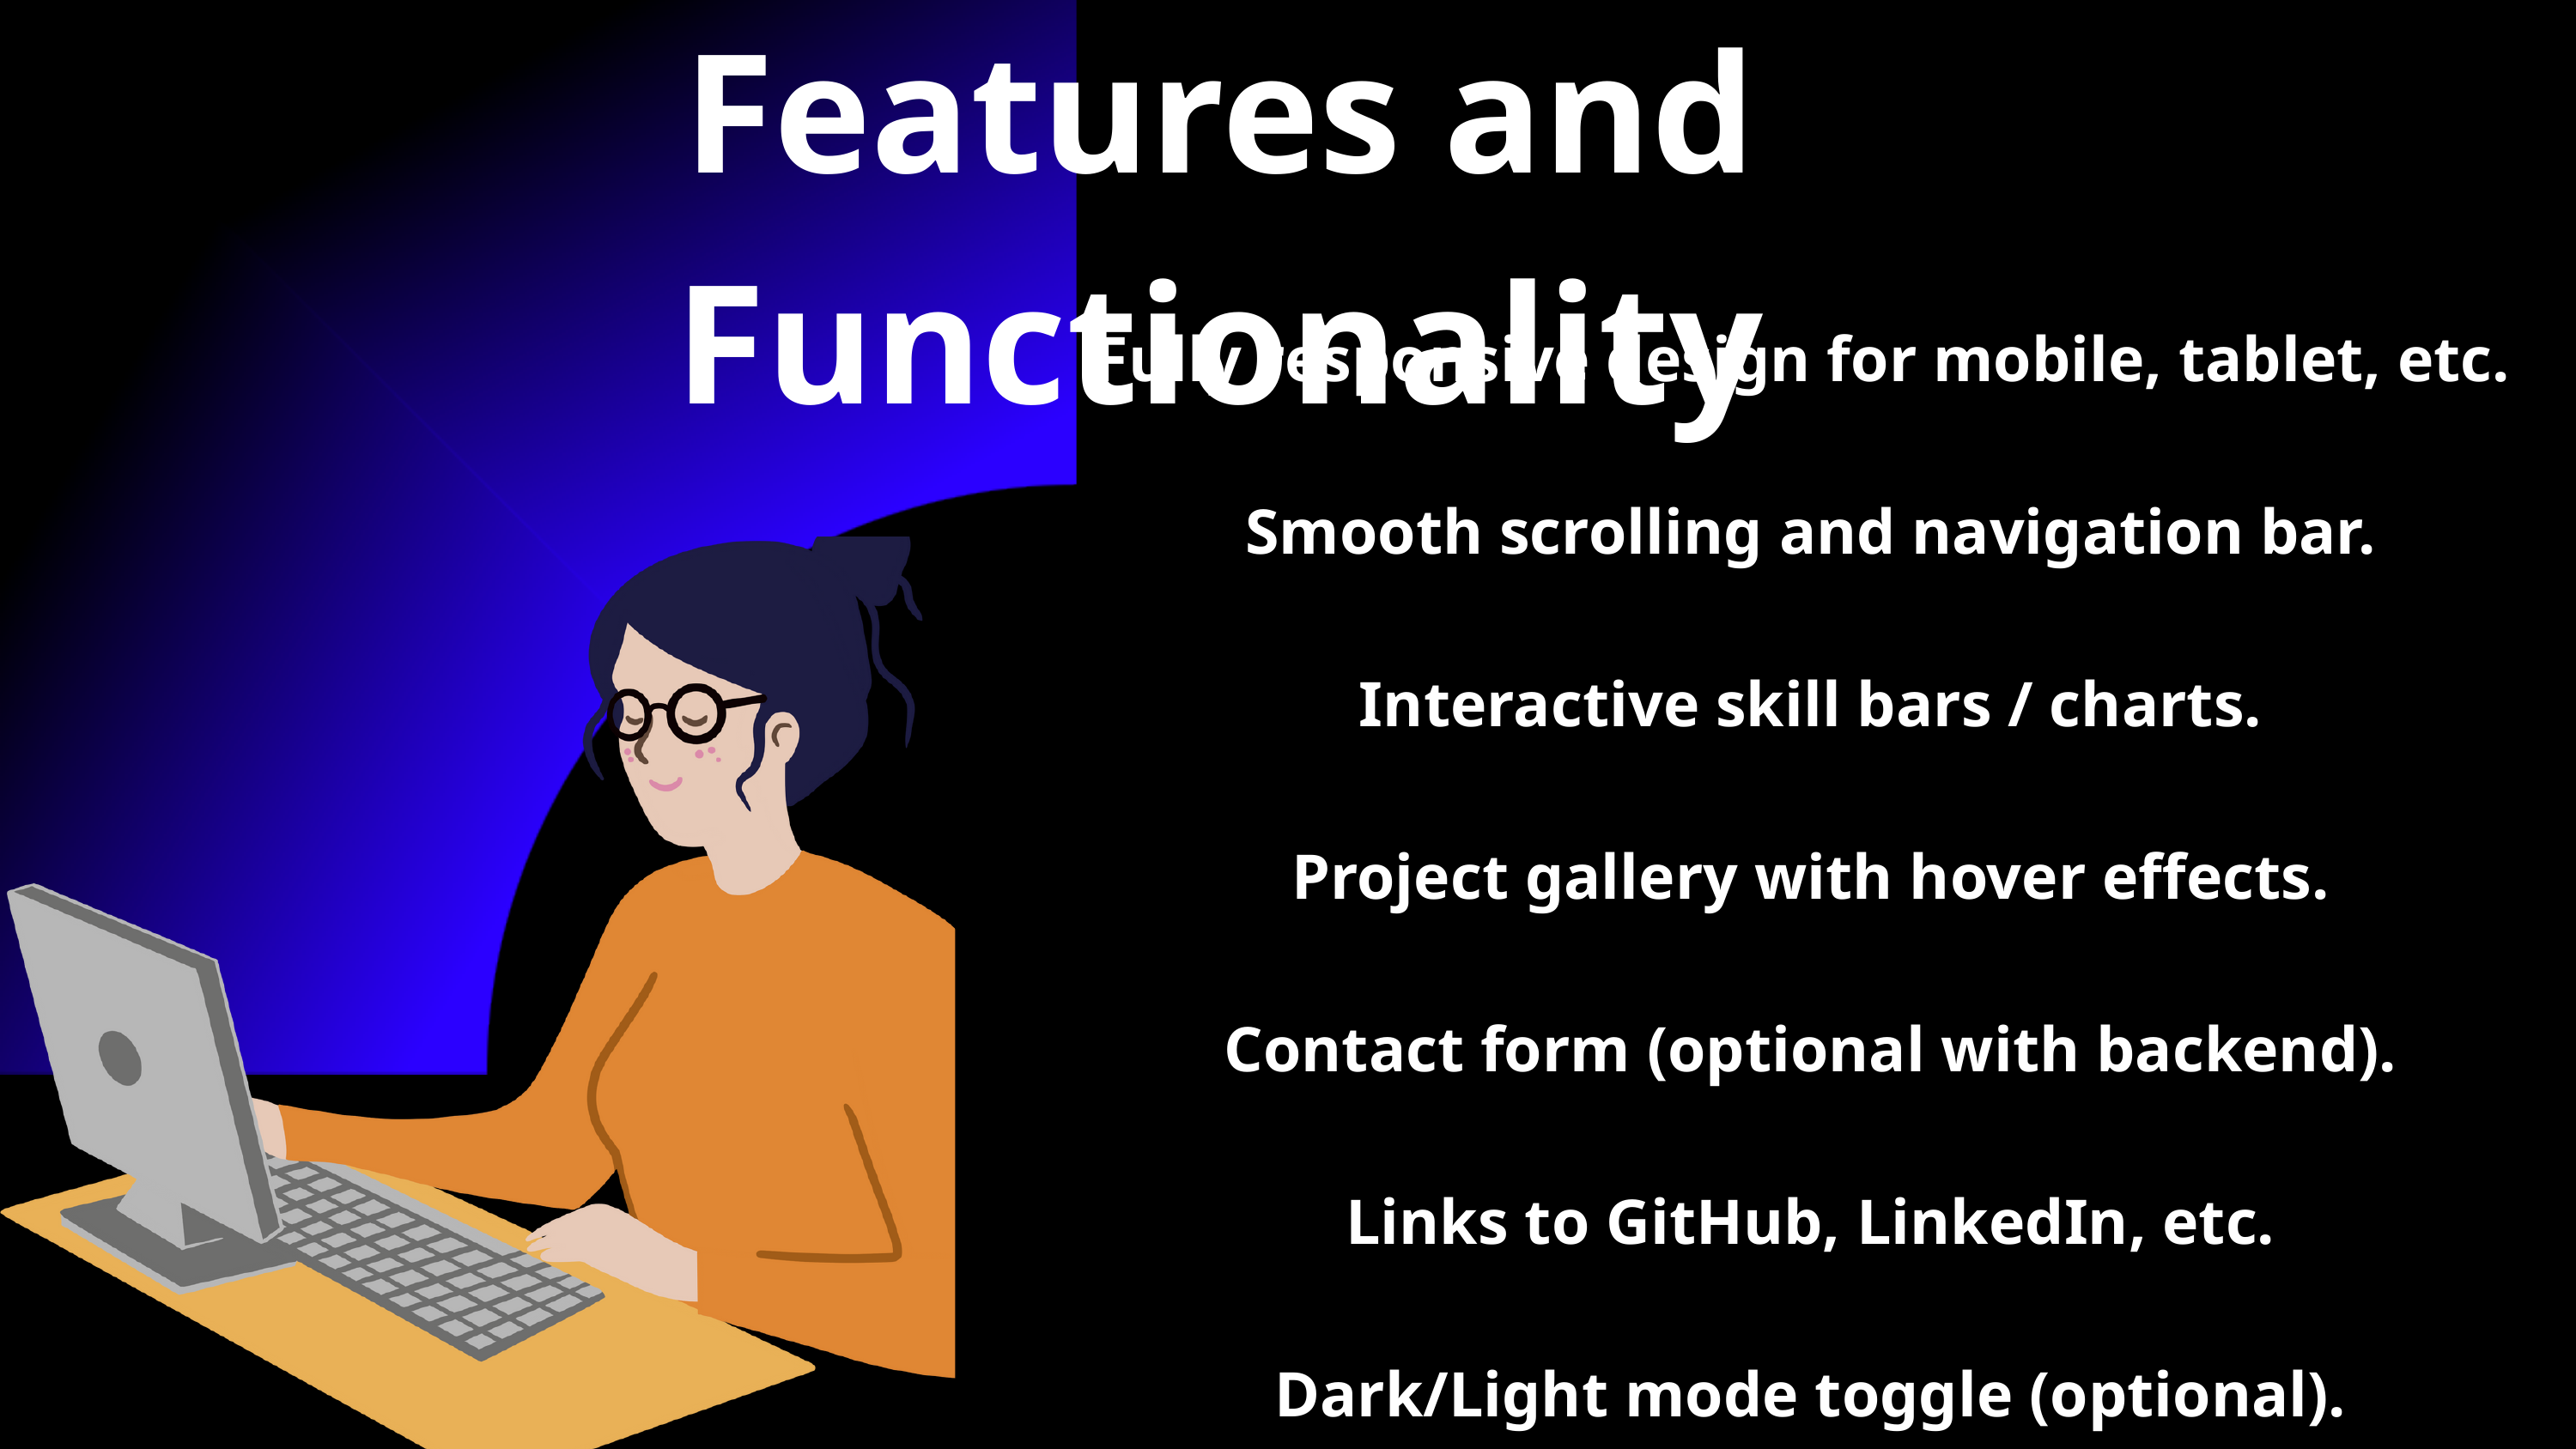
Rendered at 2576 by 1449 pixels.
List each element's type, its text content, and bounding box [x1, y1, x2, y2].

text_box Fully responsive design for mobile, tablet, etc. Smooth scrolling and navigation bar. Interactive skill bars / charts. Project gallery with hover effects. Contact form (optional with backend). Links to GitHub, LinkedIn, etc. Dark/Light mode toggle (optional). [667, 135, 2576, 1429]
text_box [0, 0, 667, 537]
text_box Features and Functionality [144, 0, 2295, 437]
text_box [0, 537, 956, 1449]
